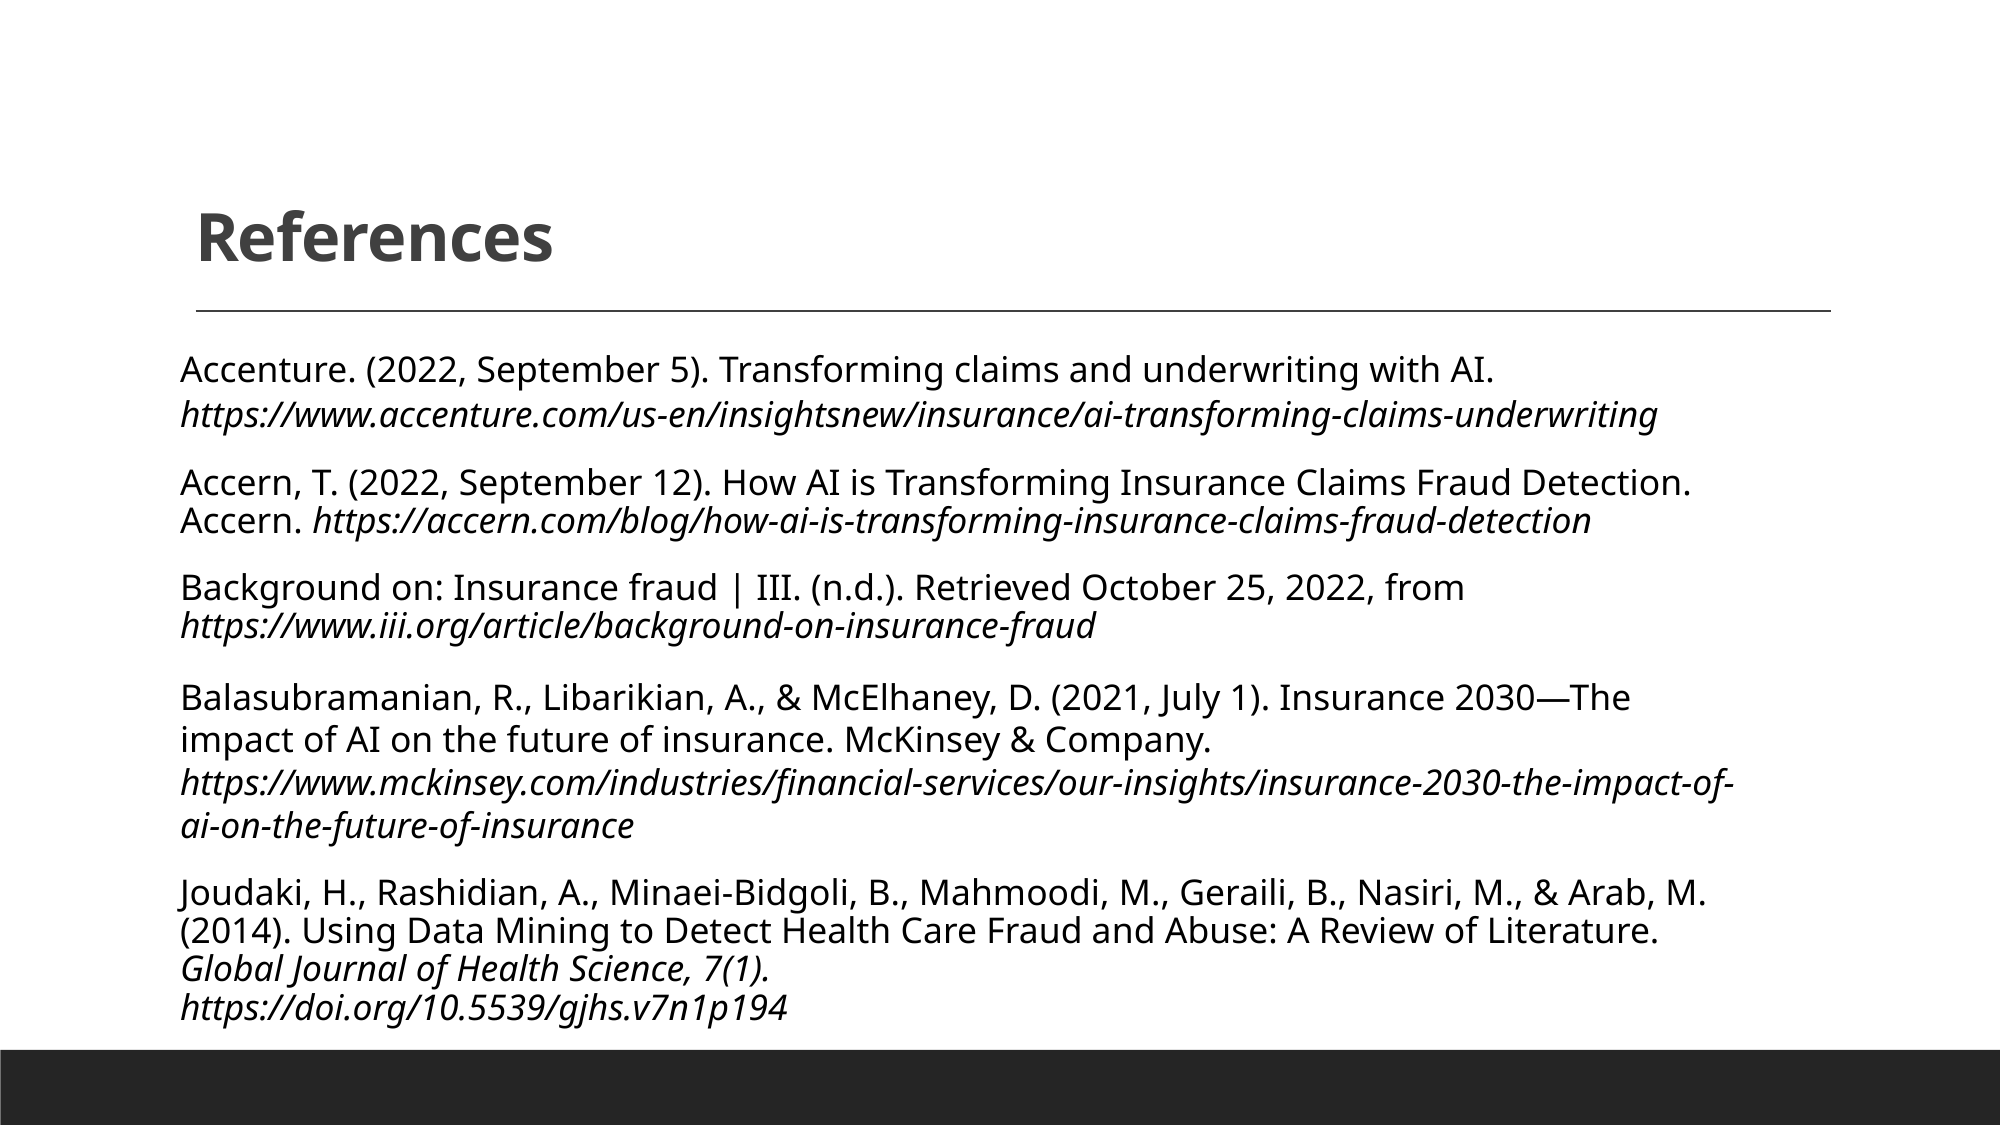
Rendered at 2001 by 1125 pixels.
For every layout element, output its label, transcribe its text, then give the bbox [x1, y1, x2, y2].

list Accenture. (2022, September 5). Transforming claims and underwriting with AI. https://www.accenture.com/us-en/insightsnew/insurance/ai-transforming-claims-underwriting Accern, T. (2022, September 12). How AI is Transforming Insurance Claims Fraud Detection. Accern. https://accern.com/blog/how-ai-is-transforming-insurance-claims-fraud-detection Background on: Insurance fraud | III. (n.d.). Retrieved October 25, 2022, from https://www.iii.org/article/background-on-insurance-fraud Balasubramanian, R., Libarikian, A., & McElhaney, D. (2021, July 1). Insurance 2030—The impact of AI on the future of insurance. McKinsey & Company. https://www.mckinsey.com/industries/financial-services/our-insights/insurance-2030-the-impact-of-ai-on-the-future-of-insurance Joudaki, H., Rashidian, A., Minaei-Bidgoli, B., Mahmoodi, M., Geraili, B., Nasiri, M., & Arab, M. (2014). Using Data Mining to Detect Health Care Fraud and Abuse: A Review of Literature. Global Journal of Health Science, 7(1). https://doi.org/10.5539/gjhs.v7n1p194 [172, 344, 1828, 1028]
title References [192, 192, 571, 344]
